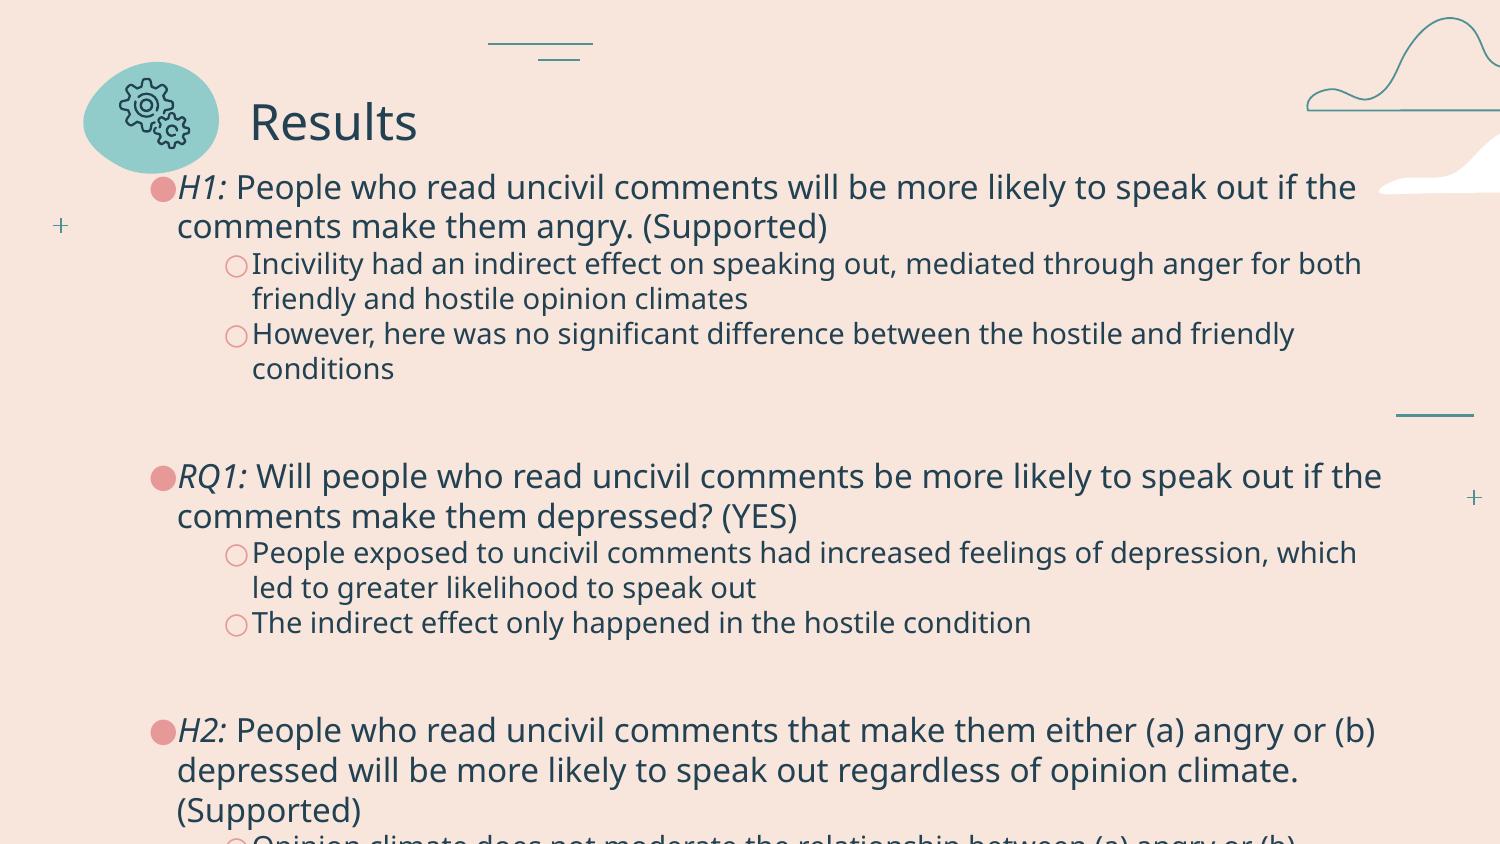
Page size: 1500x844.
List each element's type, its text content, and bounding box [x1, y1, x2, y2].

list H1: People who read uncivil comments will be more likely to speak out if the comments make them angry. (Supported) Incivility had an indirect effect on speaking out, mediated through anger for both friendly and hostile opinion climates However, here was no significant difference between the hostile and friendly conditions RQ1: Will people who read uncivil comments be more likely to speak out if the comments make them depressed? (YES) People exposed to uncivil comments had increased feelings of depression, which led to greater likelihood to speak out The indirect effect only happened in the hostile condition H2: People who read uncivil comments that make them either (a) angry or (b) depressed will be more likely to speak out regardless of opinion climate. (Supported) Opinion climate does not moderate the relationship between (a) angry or (b) depressed and the willingness to speak out [133, 150, 1405, 844]
title Results [234, 86, 1226, 150]
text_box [82, 61, 227, 175]
